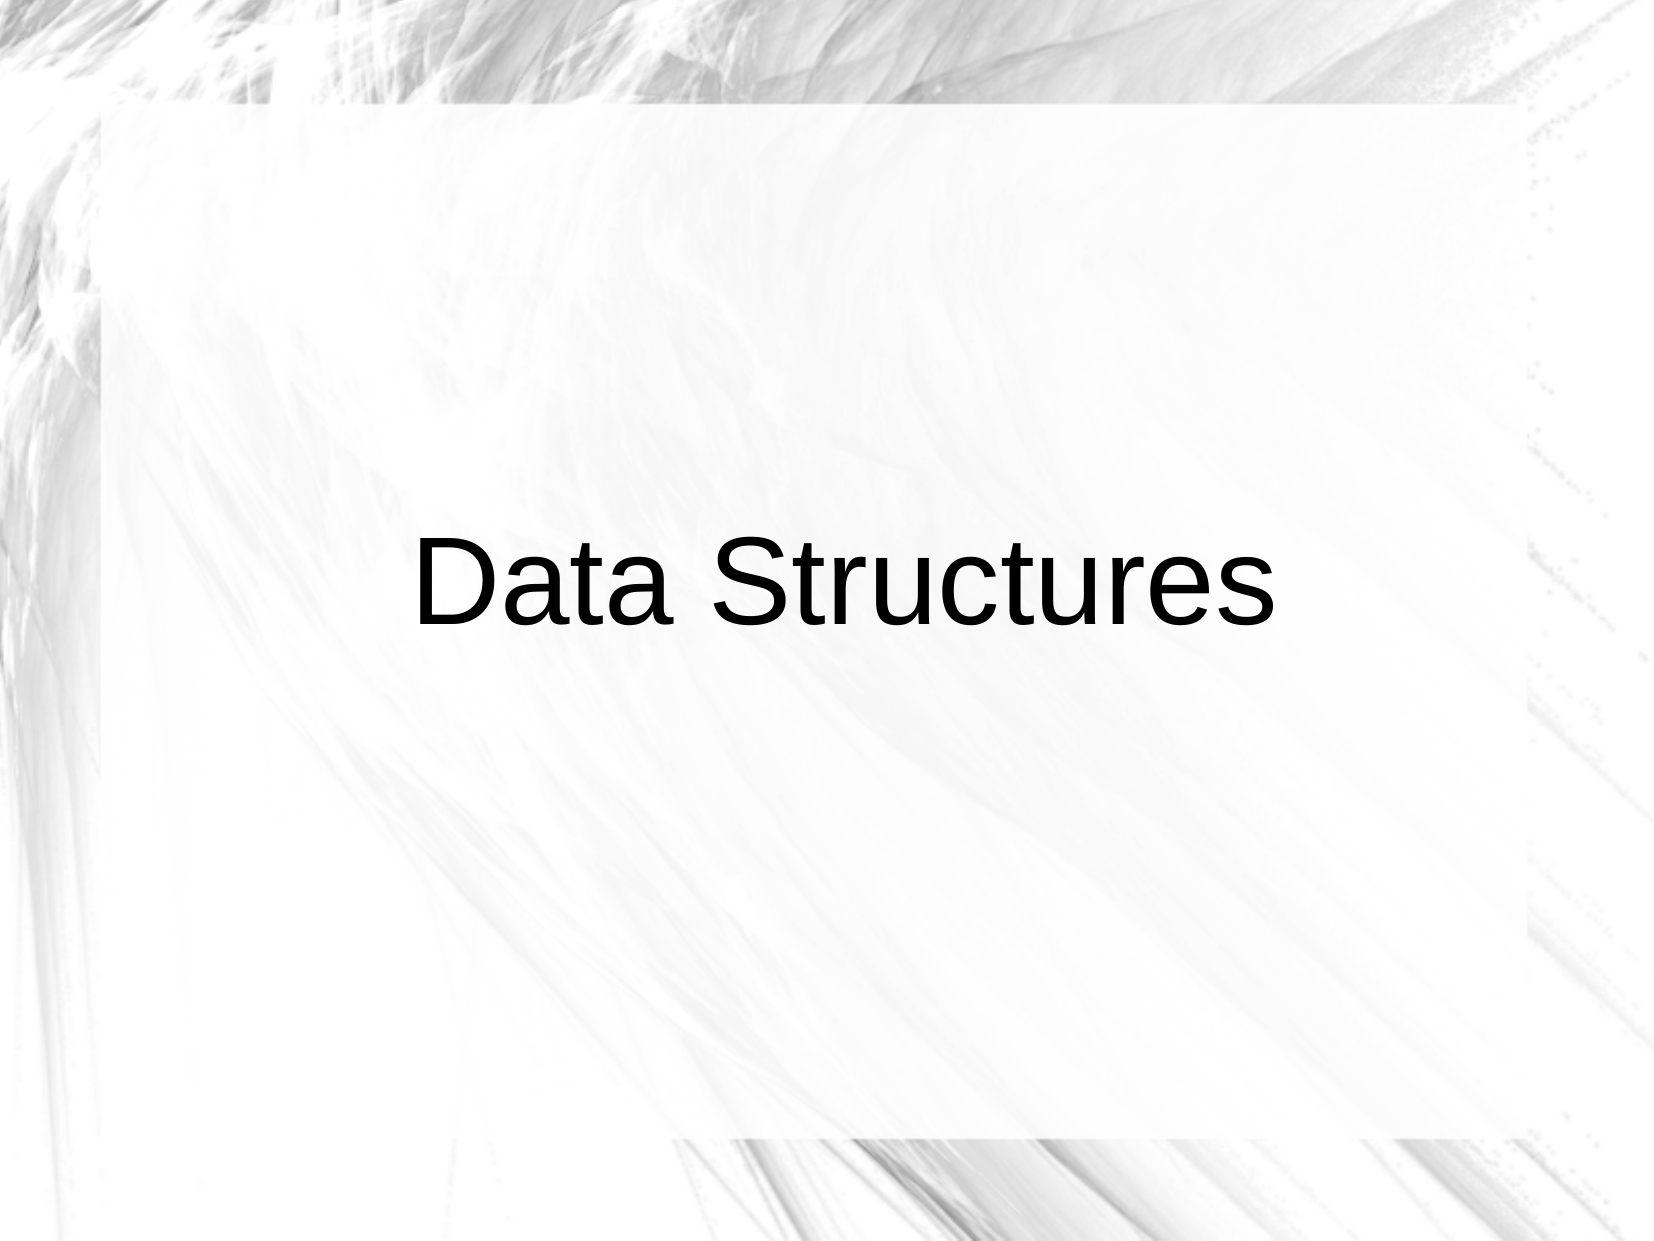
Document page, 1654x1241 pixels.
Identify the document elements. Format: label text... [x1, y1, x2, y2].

picture [0, 0, 1654, 1241]
list Data Structures [118, 319, 1571, 1102]
